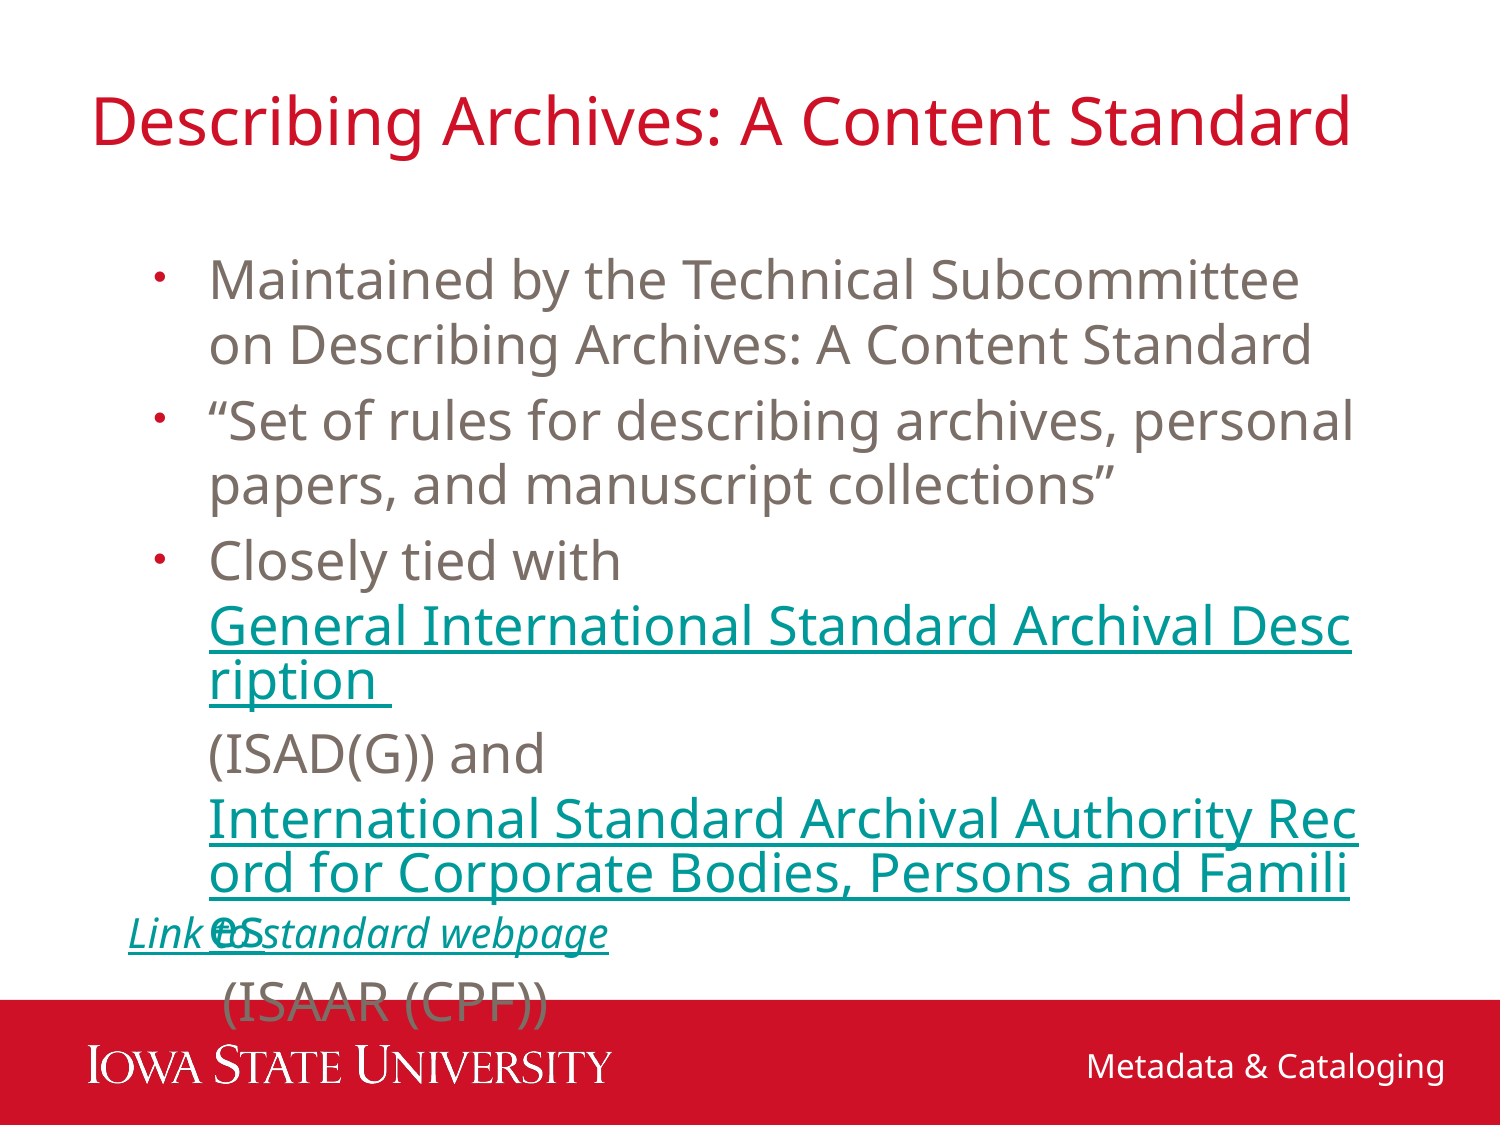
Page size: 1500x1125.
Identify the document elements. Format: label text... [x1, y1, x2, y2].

list Maintained by the Technical Subcommittee on Describing Archives: A Content Standard “Set of rules for describing archives, personal papers, and manuscript collections” Closely tied with General International Standard Archival Description (ISAD(G)) and International Standard Archival Authority Record for Corporate Bodies, Persons and Families (ISAAR (CPF)) [137, 237, 1388, 913]
title Describing Archives: A Content Standard [74, 24, 1376, 213]
picture [87, 1044, 613, 1088]
text_box Link to standard webpage [112, 899, 624, 972]
